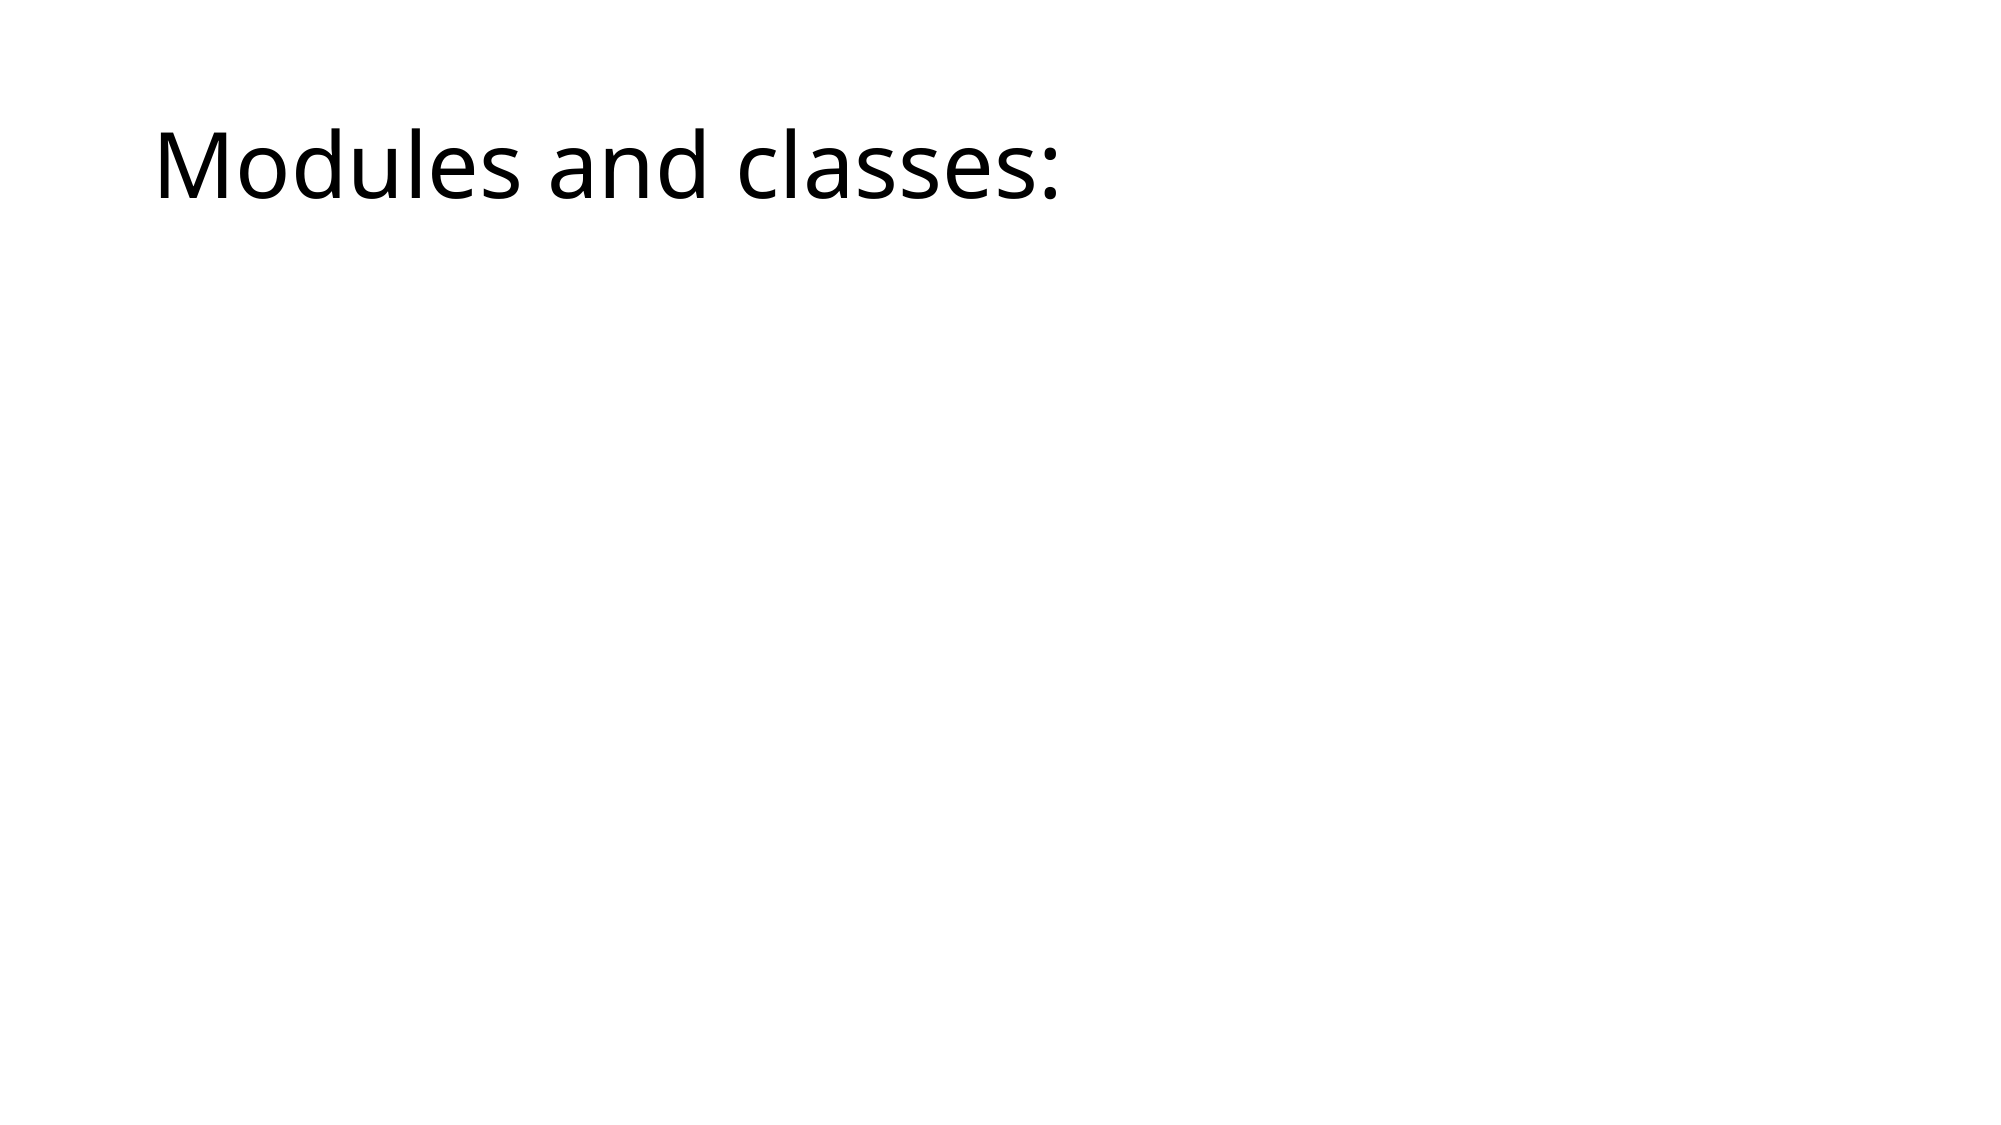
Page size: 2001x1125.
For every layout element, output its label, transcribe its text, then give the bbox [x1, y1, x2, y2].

title Modules and classes: [137, 59, 1863, 278]
